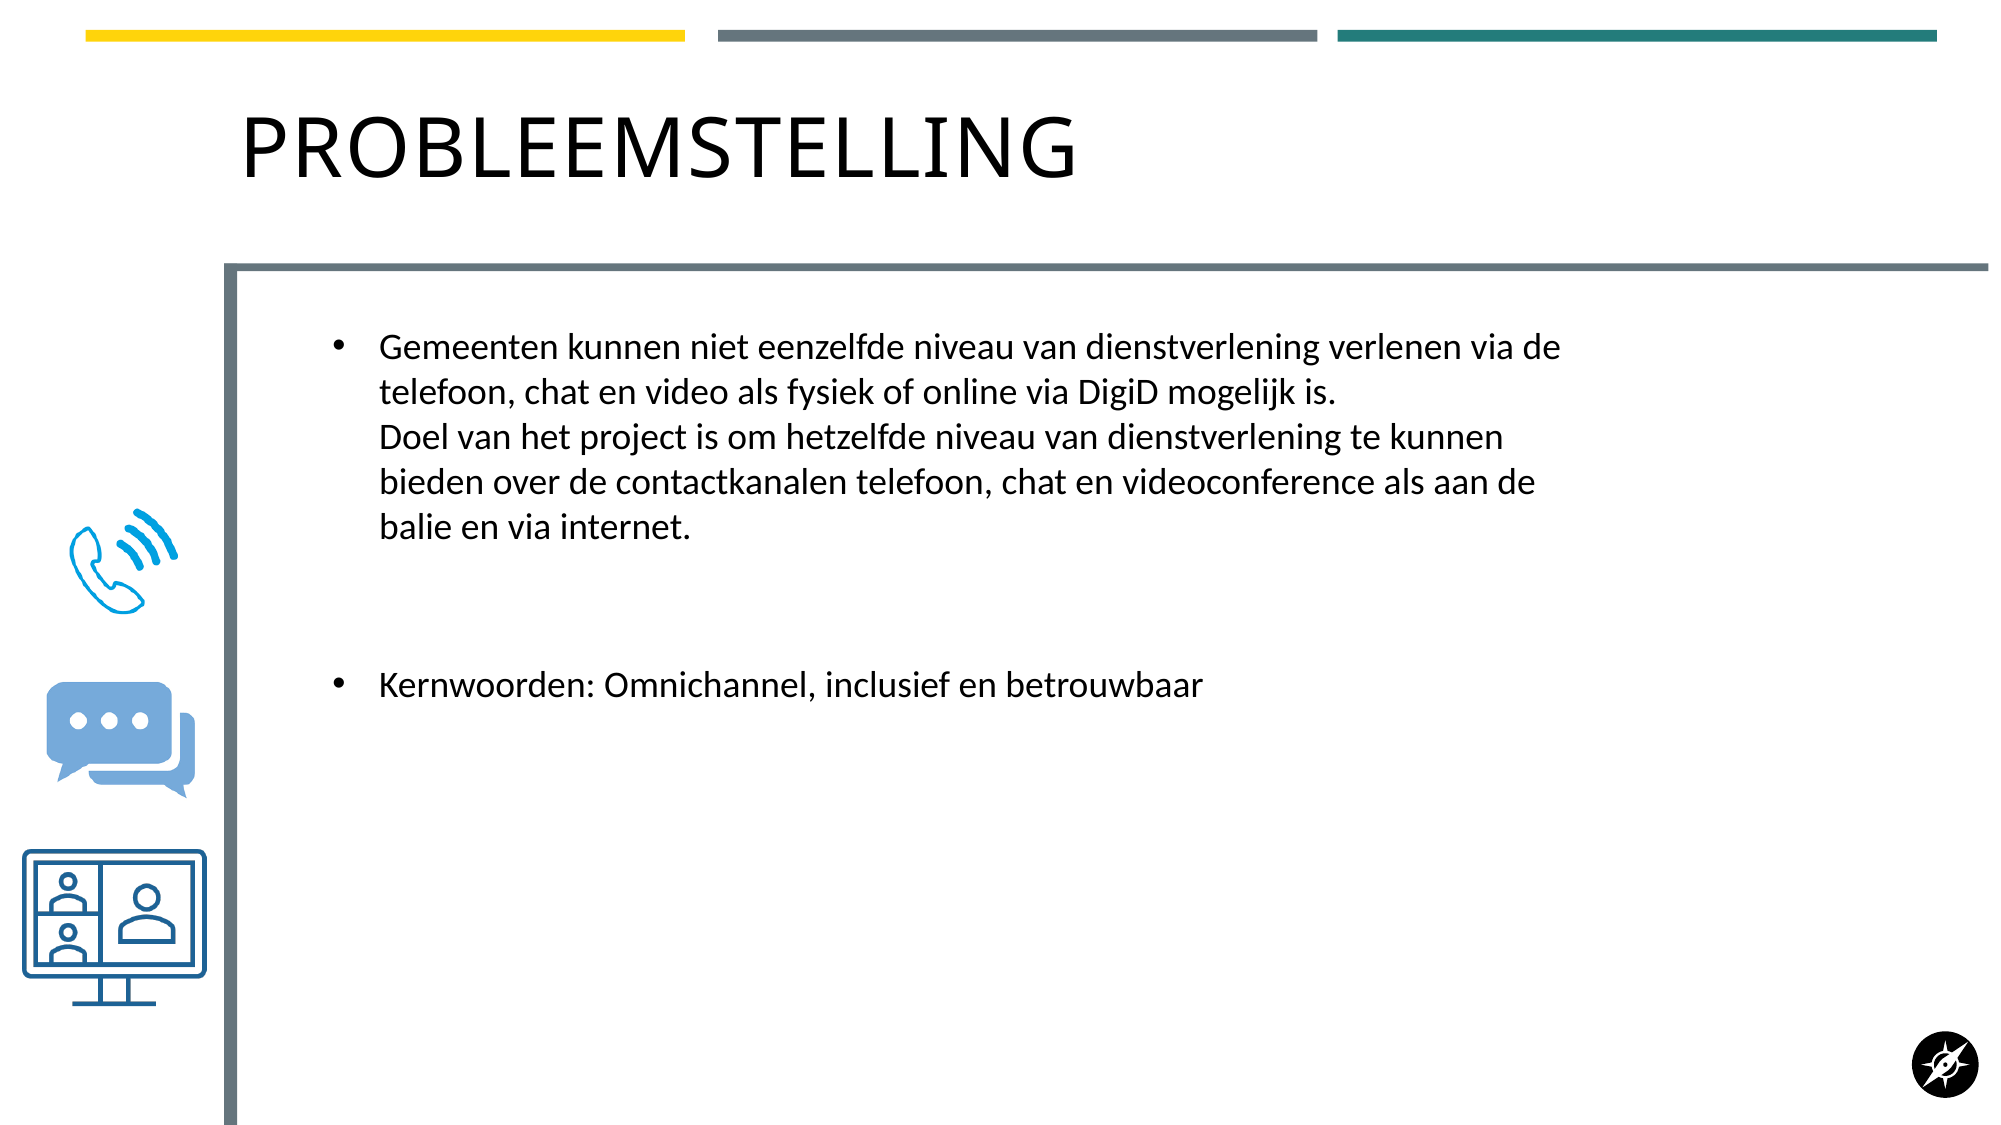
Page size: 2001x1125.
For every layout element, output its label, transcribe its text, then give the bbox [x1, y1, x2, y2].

text_box [223, 272, 238, 480]
text_box Kernwoorden: Omnichannel, inclusief en betrouwbaar [261, 652, 1262, 713]
text_box [223, 648, 238, 653]
text_box [84, 29, 686, 43]
text_box [223, 822, 238, 1125]
text_box [717, 29, 1319, 43]
picture [2, 656, 238, 1036]
text_box Probleemstelling [168, 86, 1168, 202]
picture [7, 485, 254, 640]
text_box Gemeenten kunnen niet eenzelfde niveau van dienstverlening verlenen via de telefoon, chat en video als fysiek of online via DigiD mogelijk is. Doel van het project is om hetzelfde niveau van dienstverlening te kunnen bieden over de contactkanalen telefoon, chat en videoconference als aan de balie en via internet. [261, 314, 1619, 555]
text_box [1336, 29, 1938, 43]
text_box [223, 262, 1990, 272]
